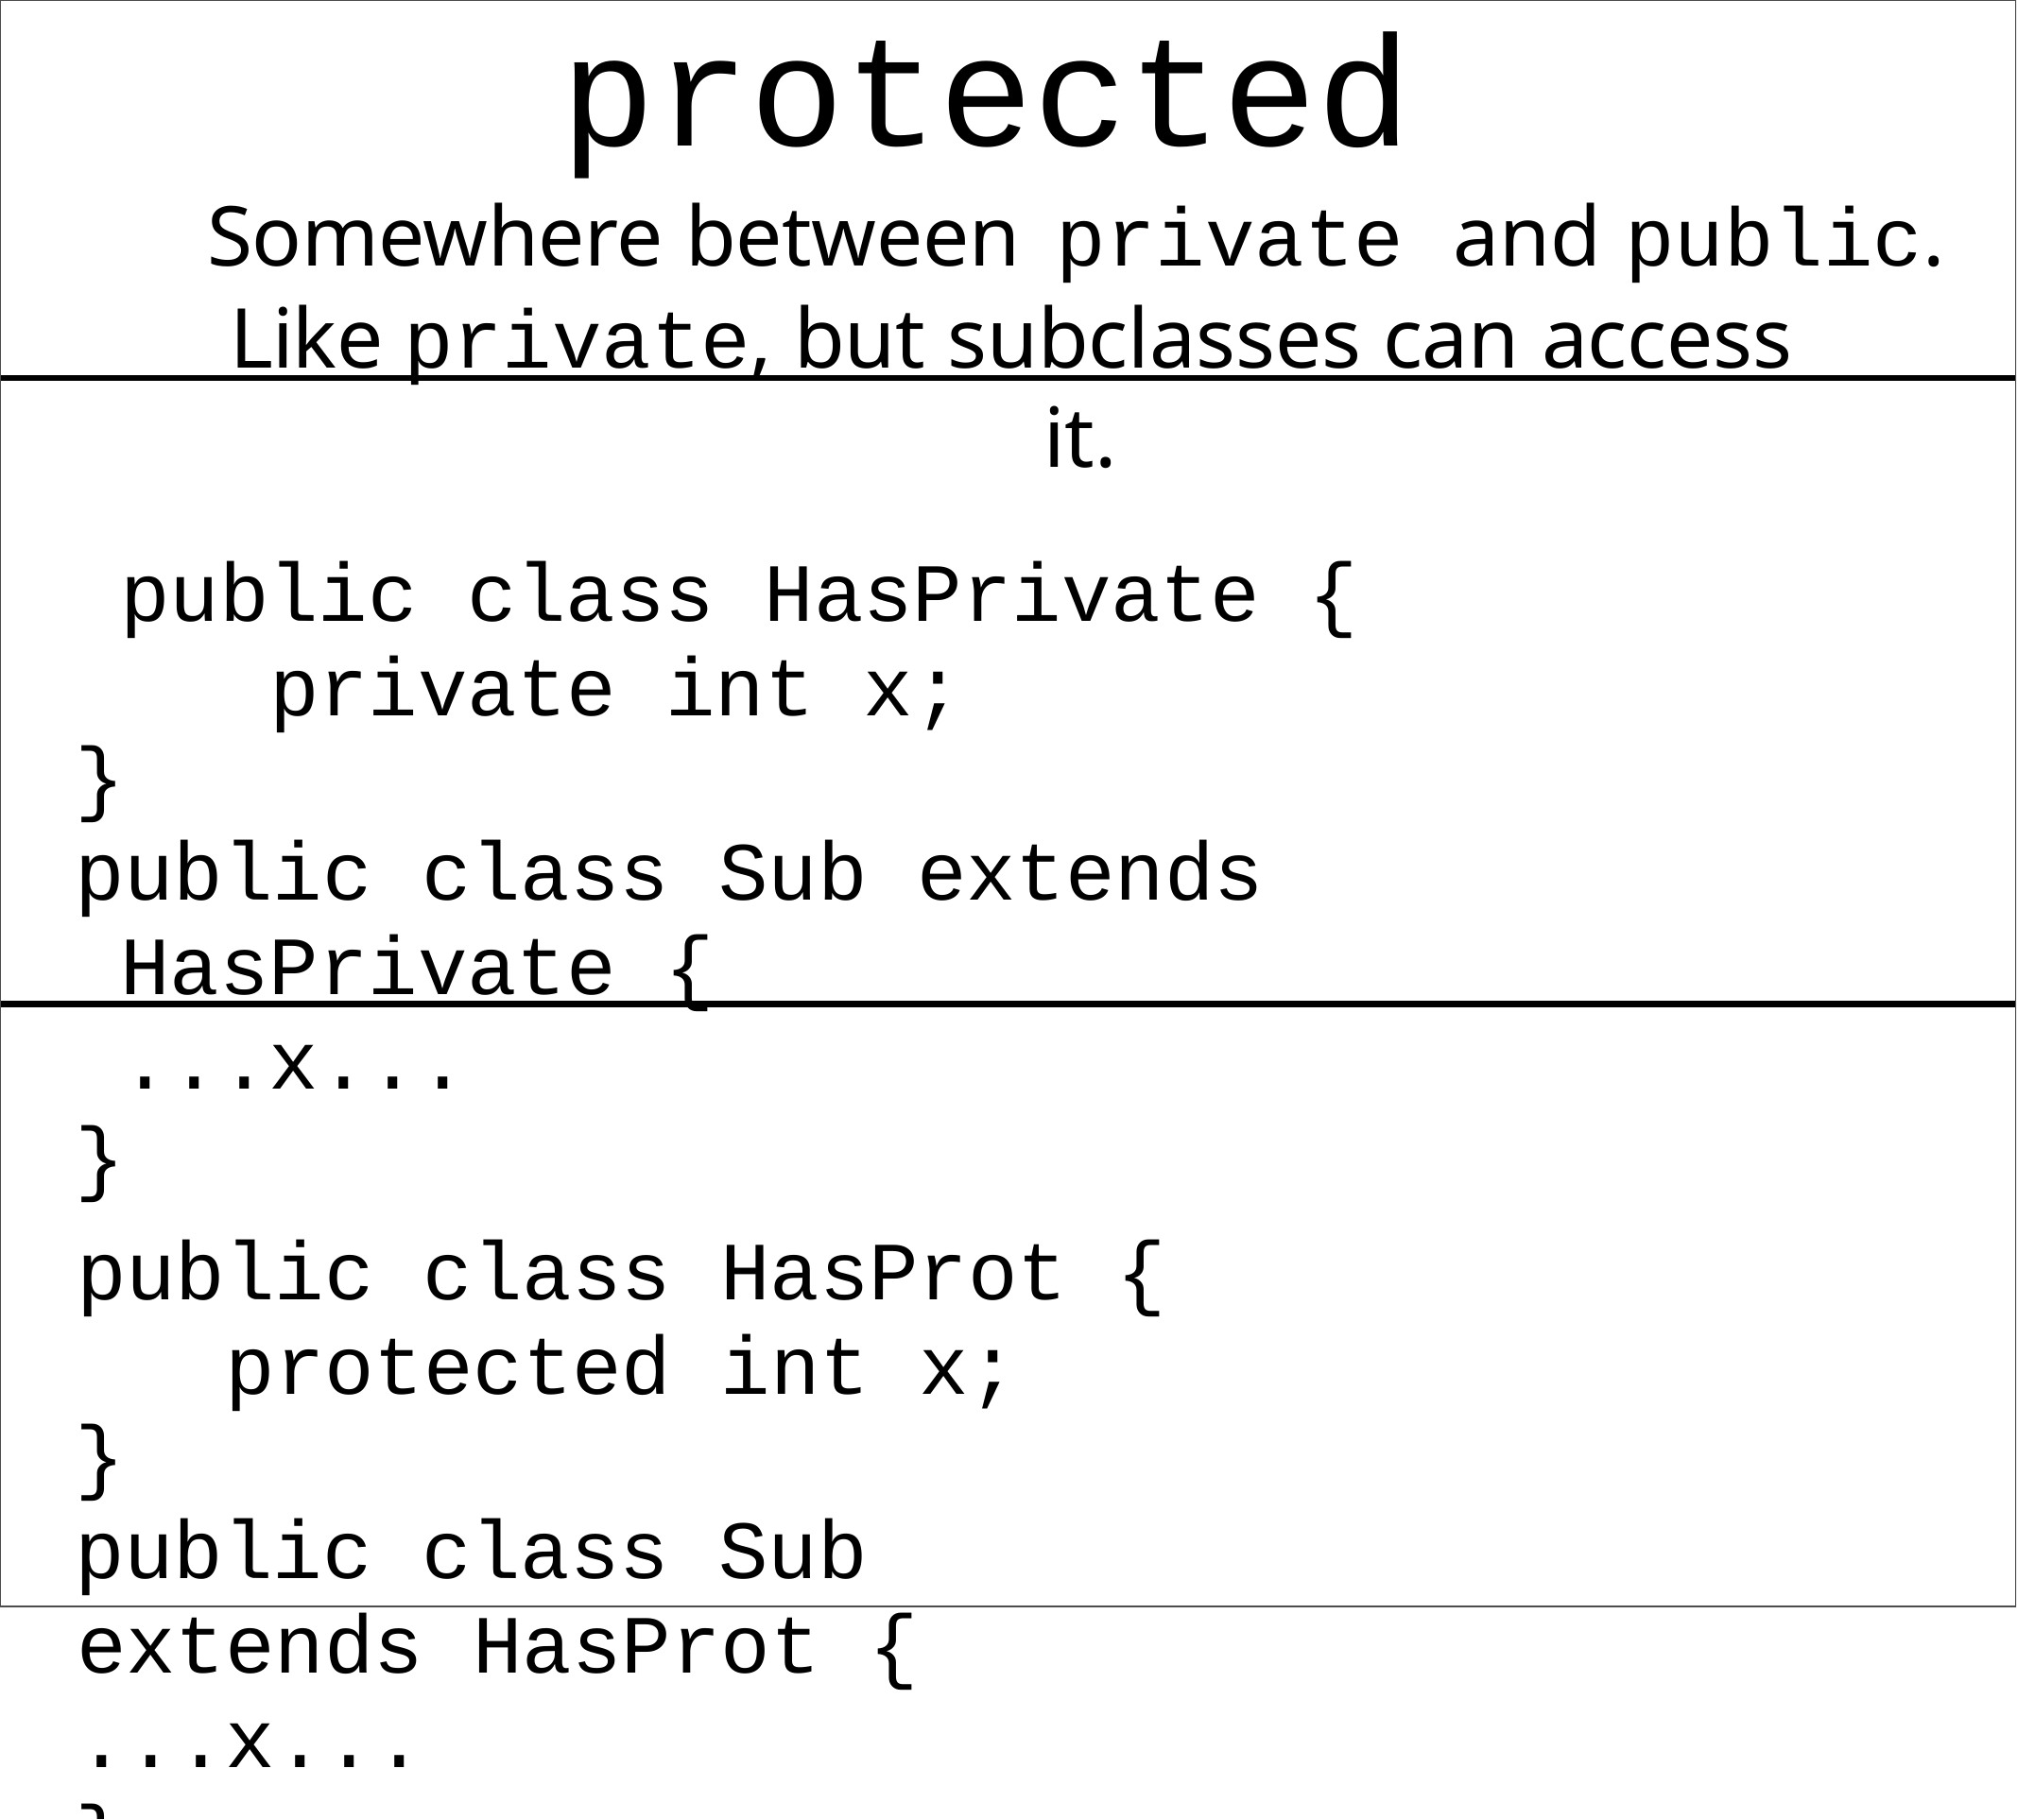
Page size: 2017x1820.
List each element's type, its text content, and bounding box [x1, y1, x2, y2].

text_box [0, 0, 2017, 1607]
text_box Somewhere between private and public. Like private, but subclasses can access it. public class HasPrivate { private int x; } public class Sub extends HasPrivate { ...x... } public class HasProt { protected int x; } public class Sub extends HasProt { ...x... } [75, 1607, 1959, 1819]
